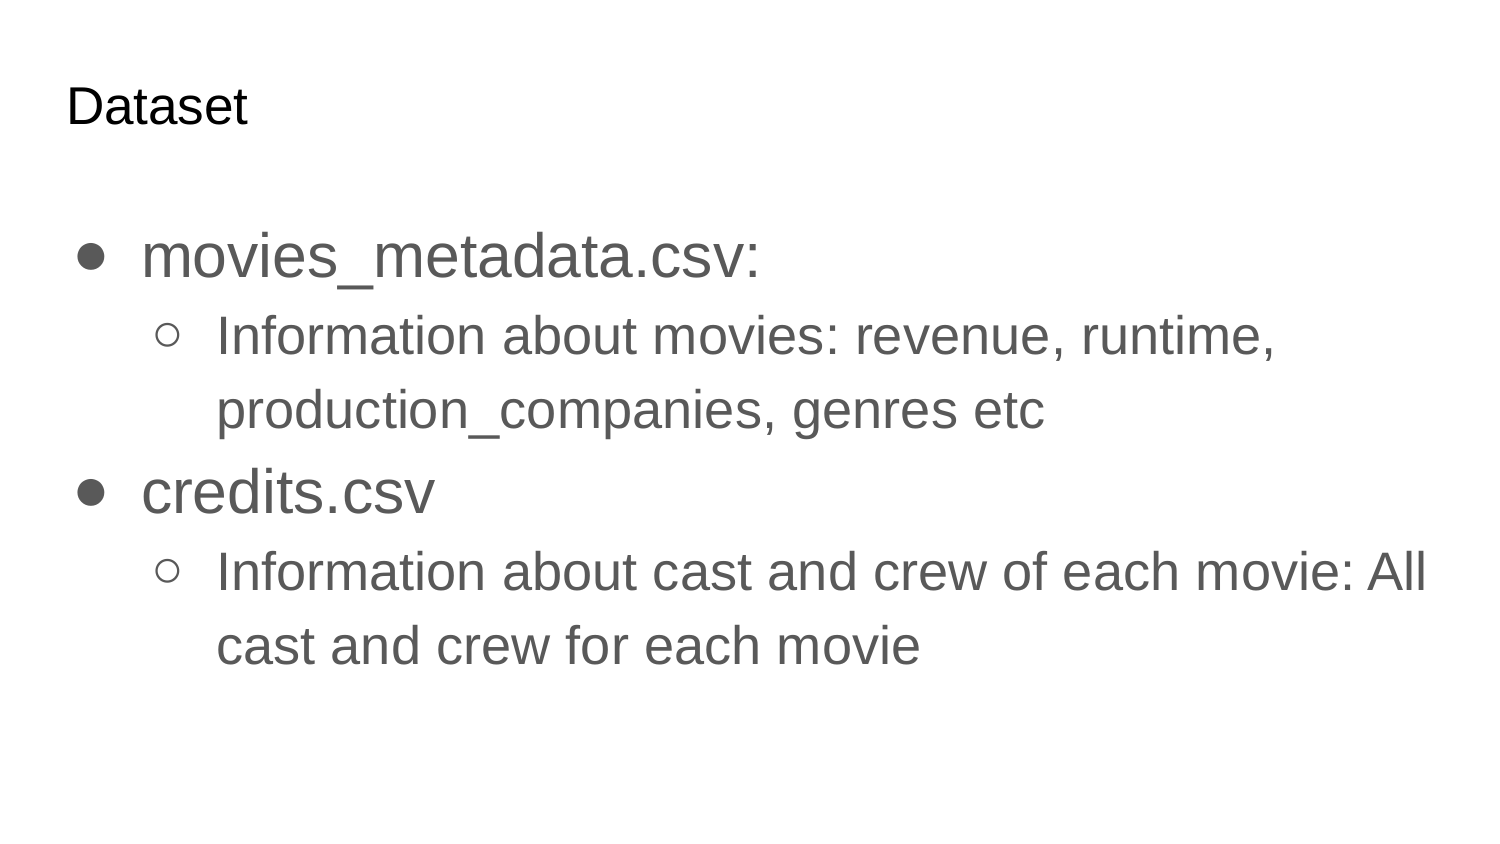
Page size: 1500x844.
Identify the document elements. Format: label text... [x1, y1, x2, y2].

title Dataset [51, 56, 1449, 151]
list movies_metadata.csv: Information about movies: revenue, runtime, production_companies, genres etc credits.csv Information about cast and crew of each movie: All cast and crew for each movie [51, 189, 1449, 750]
